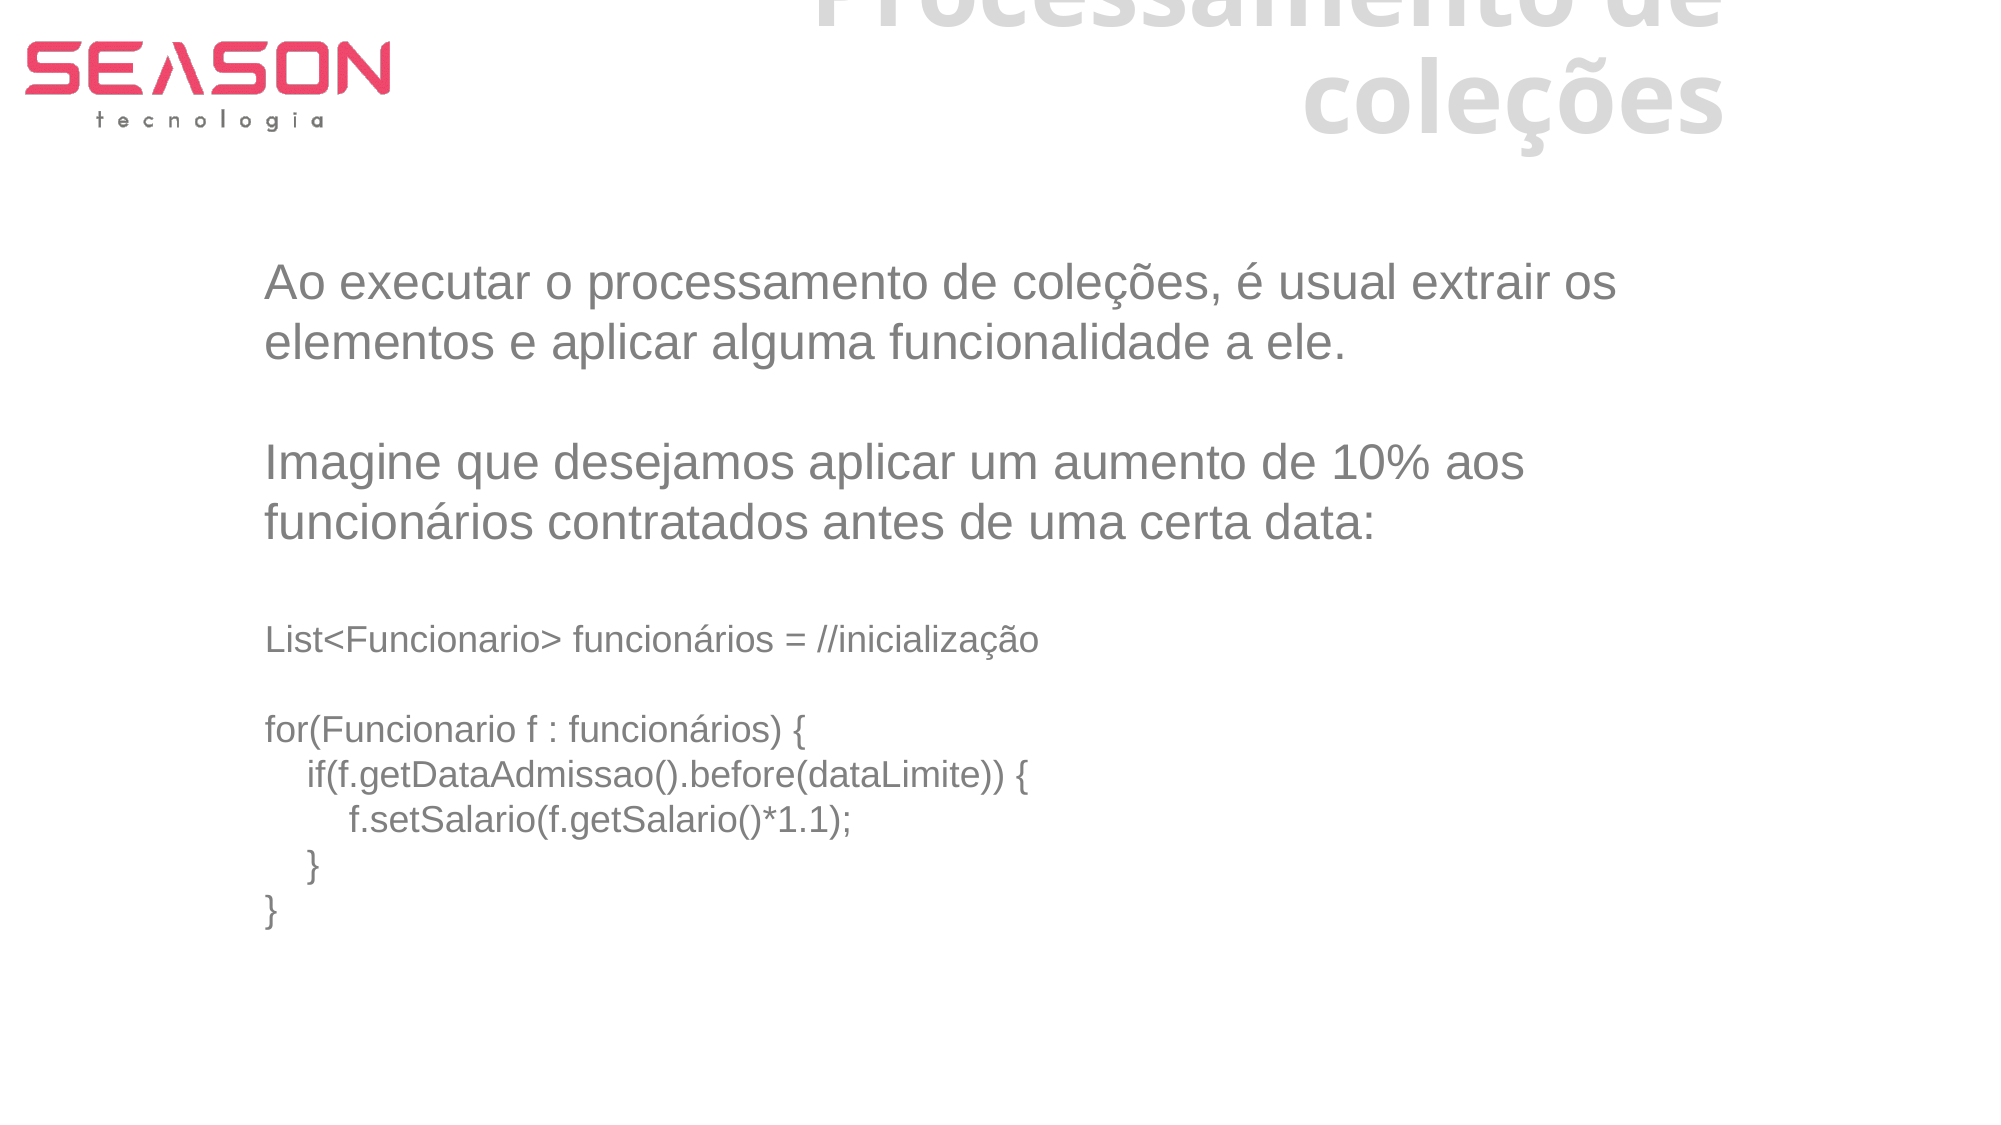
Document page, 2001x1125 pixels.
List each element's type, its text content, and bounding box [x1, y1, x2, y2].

title Ao executar o processamento de coleções, é usual extrair os elementos e aplicar alguma funcionalidade a ele. Imagine que desejamos aplicar um aumento de 10% aos funcionários contratados antes de uma certa data: [249, 241, 1750, 563]
text_box Processamento de coleções [486, 41, 1742, 163]
text_box List<Funcionario> funcionários = //inicialização for(Funcionario f : funcionários) { if(f.getDataAdmissao().before(dataLimite)) { f.setSalario(f.getSalario()*1.1); } } [249, 607, 1750, 1013]
picture [25, 41, 390, 132]
